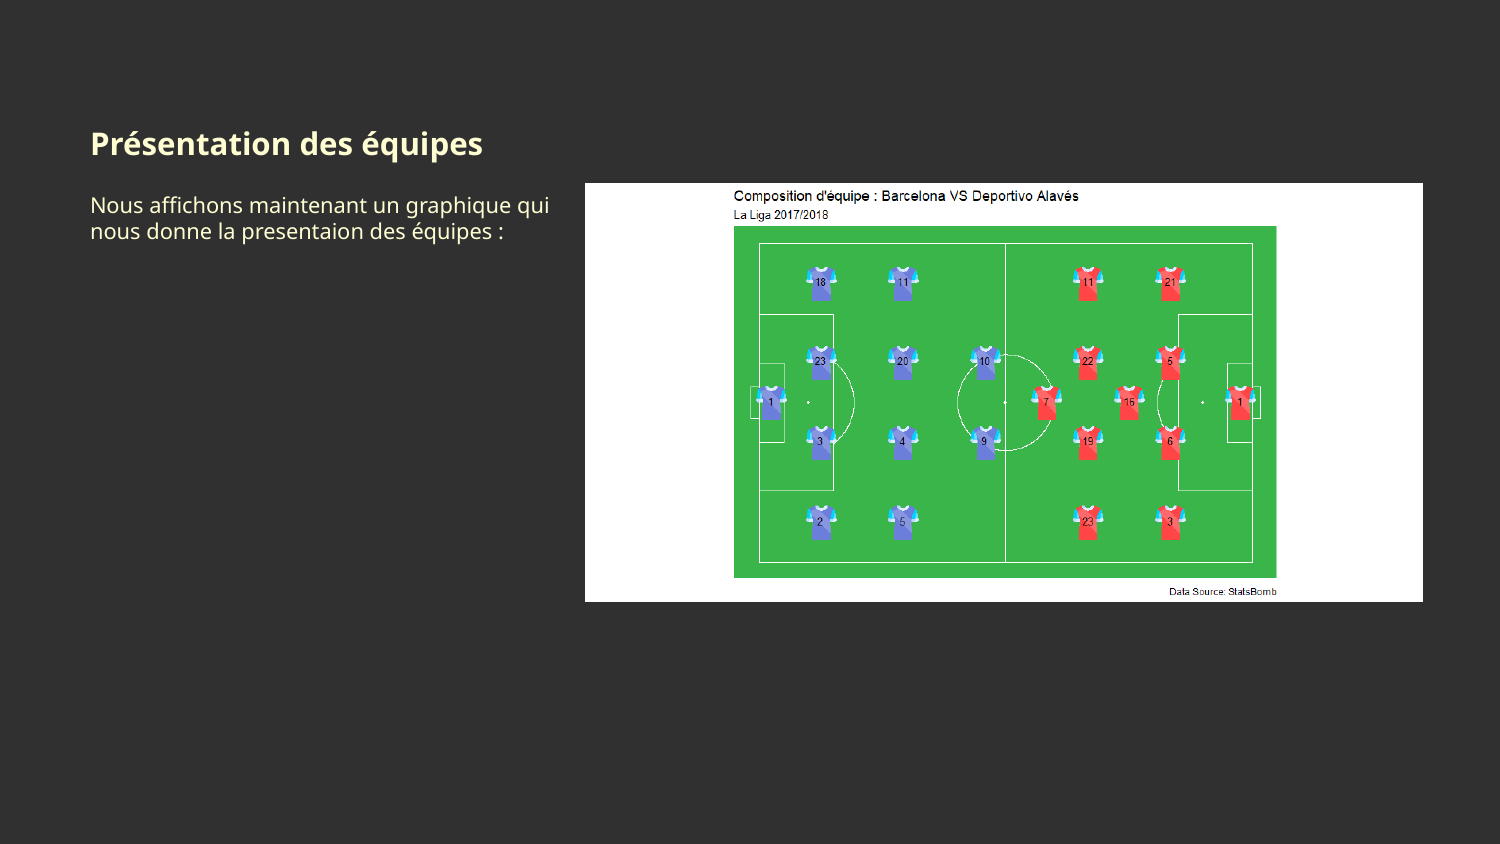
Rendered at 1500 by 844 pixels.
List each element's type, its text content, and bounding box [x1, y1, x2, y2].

list Nous affichons maintenant un graphique qui nous donne la presentaion des équipes : [75, 176, 569, 754]
title Présentation des équipes [75, 33, 569, 176]
picture [585, 183, 1424, 603]
